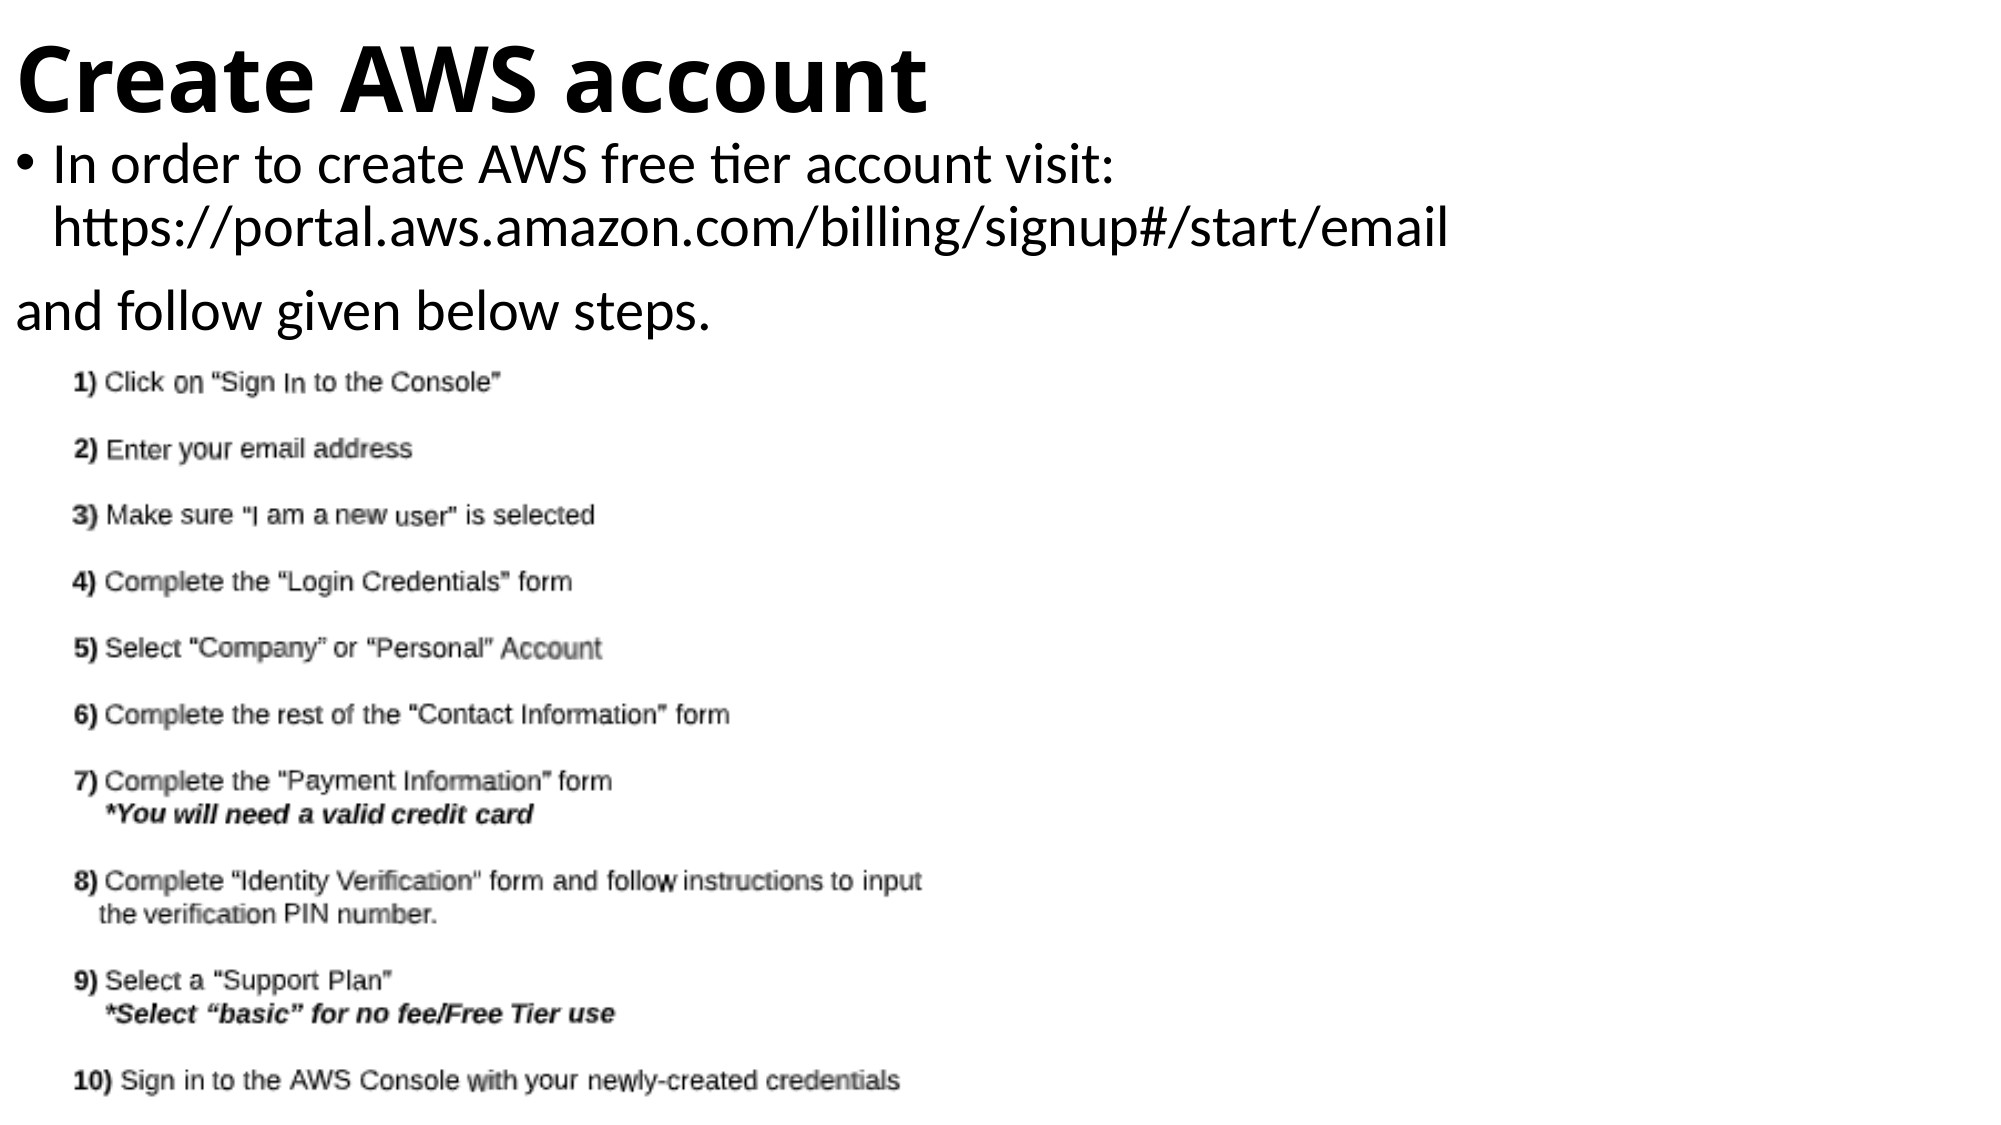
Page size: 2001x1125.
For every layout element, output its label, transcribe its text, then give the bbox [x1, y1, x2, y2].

title Create AWS account [0, 0, 1725, 125]
list In order to create AWS free tier account visit: https://portal.aws.amazon.com/billing/signup#/start/email and follow given below steps. [0, 125, 2000, 1125]
picture [71, 343, 970, 1119]
